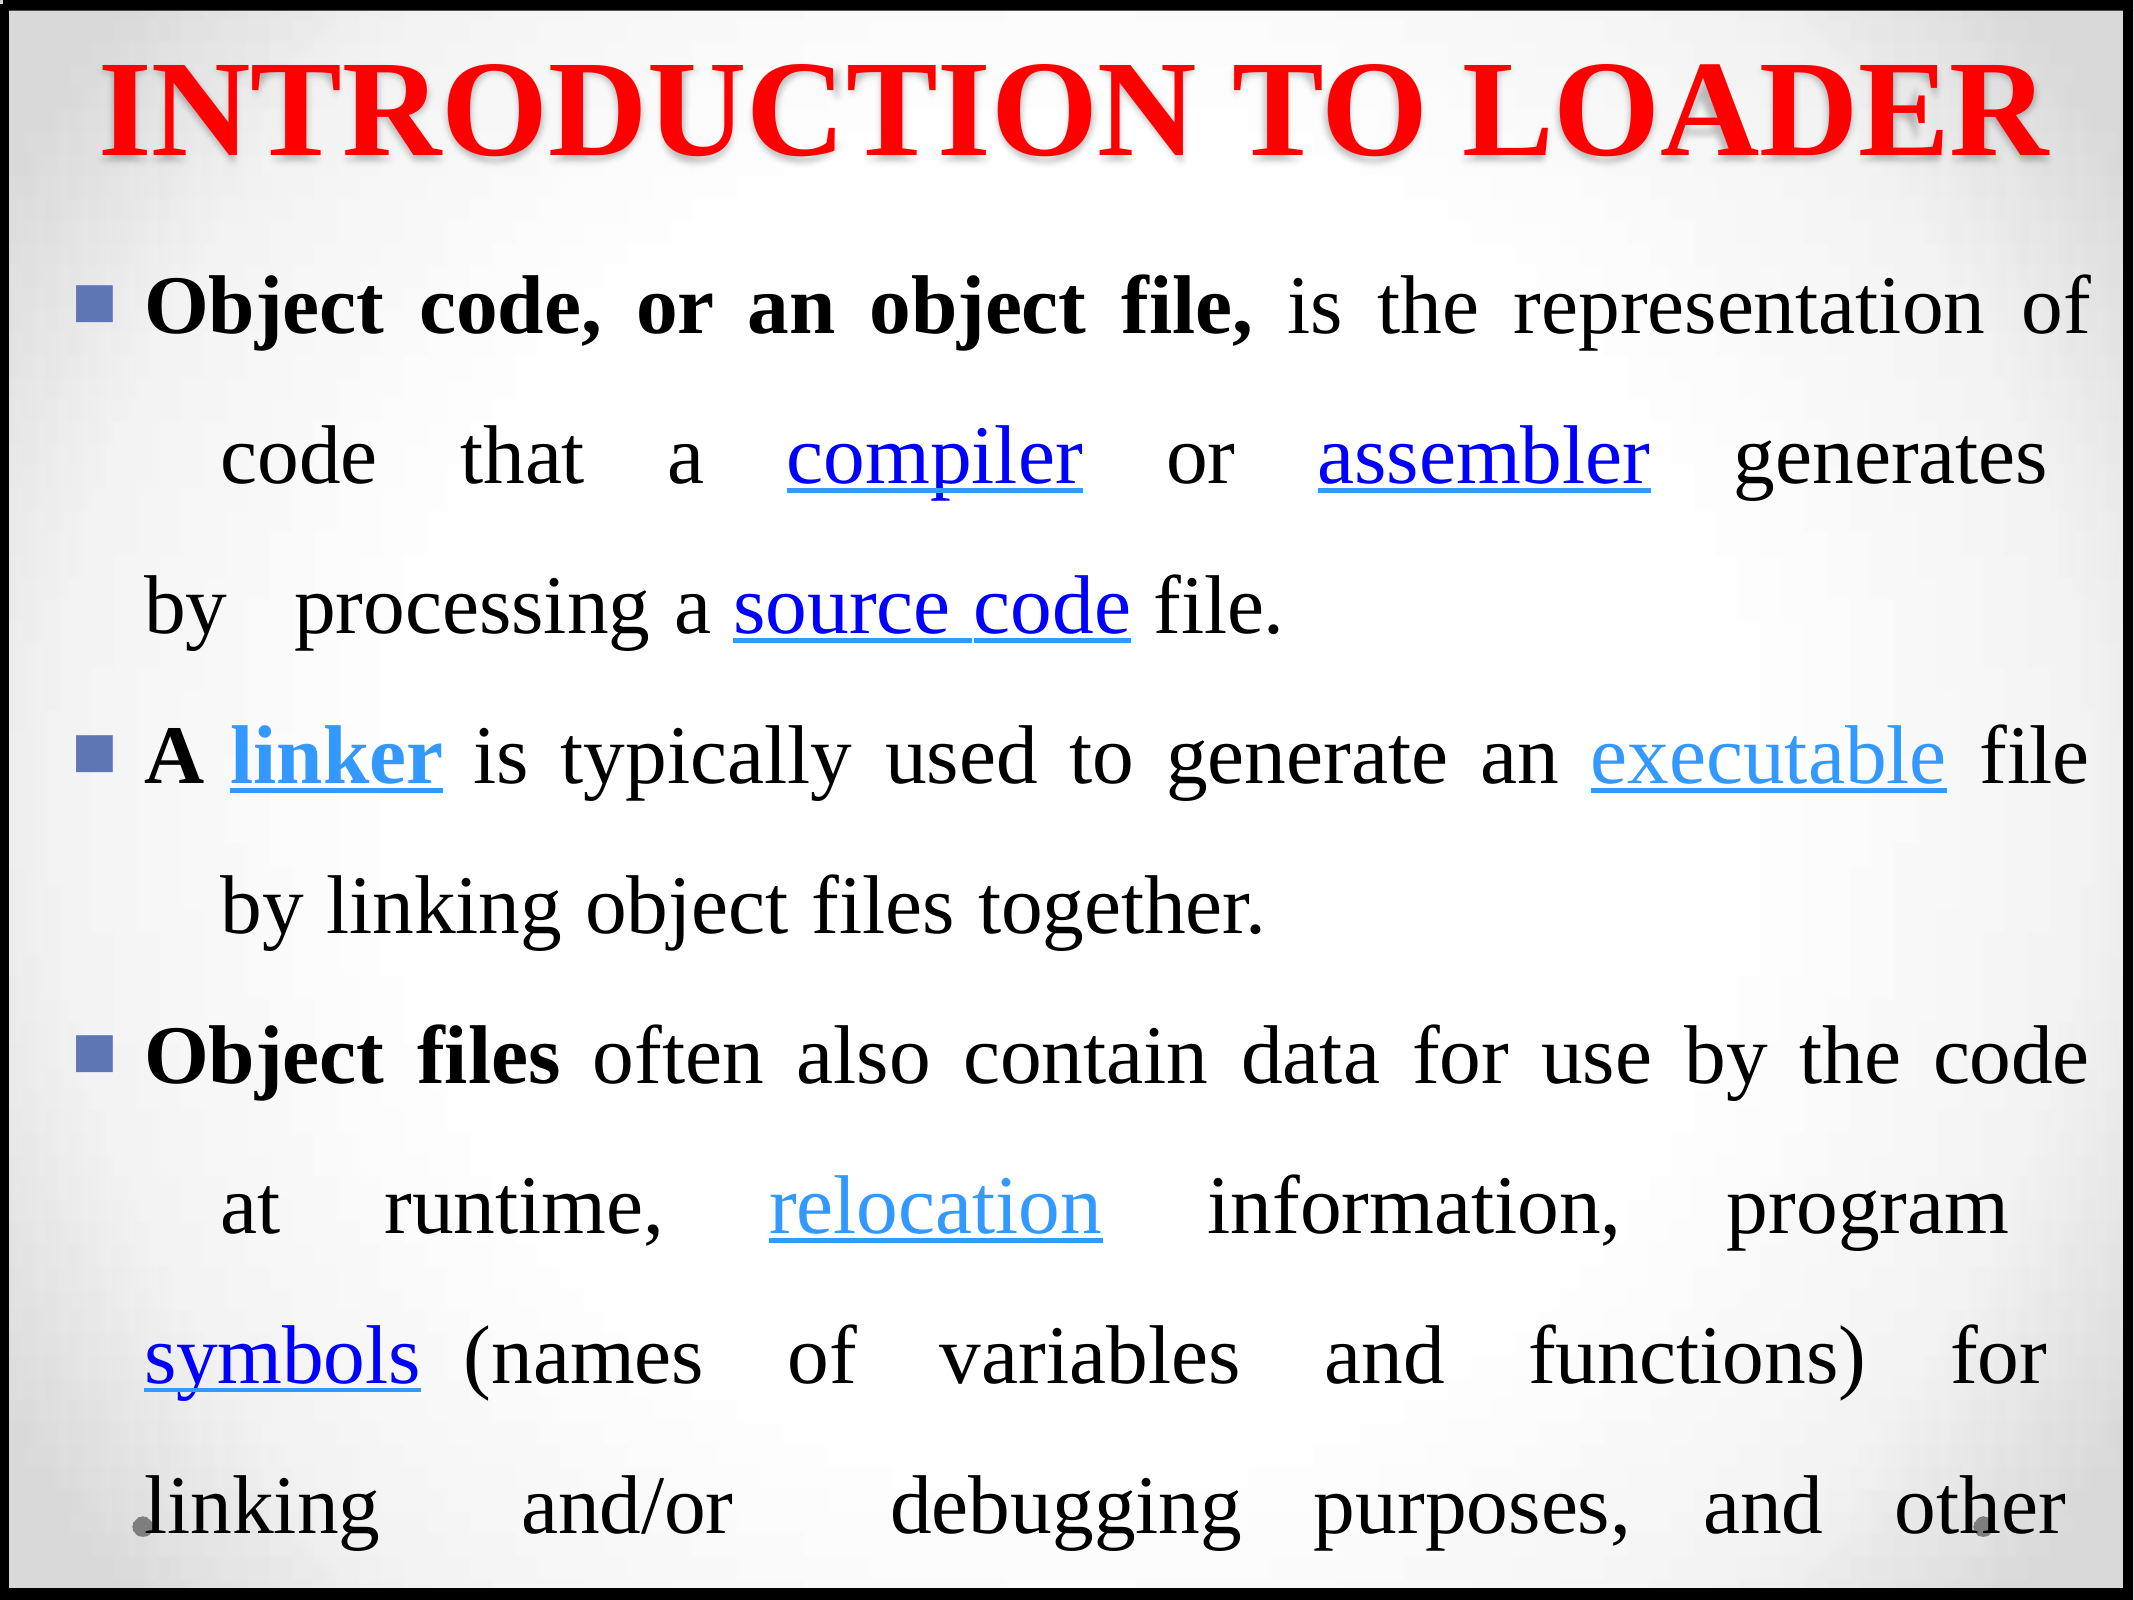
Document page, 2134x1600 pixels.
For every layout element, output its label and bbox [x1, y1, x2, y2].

text_box [0, 0, 2134, 1600]
